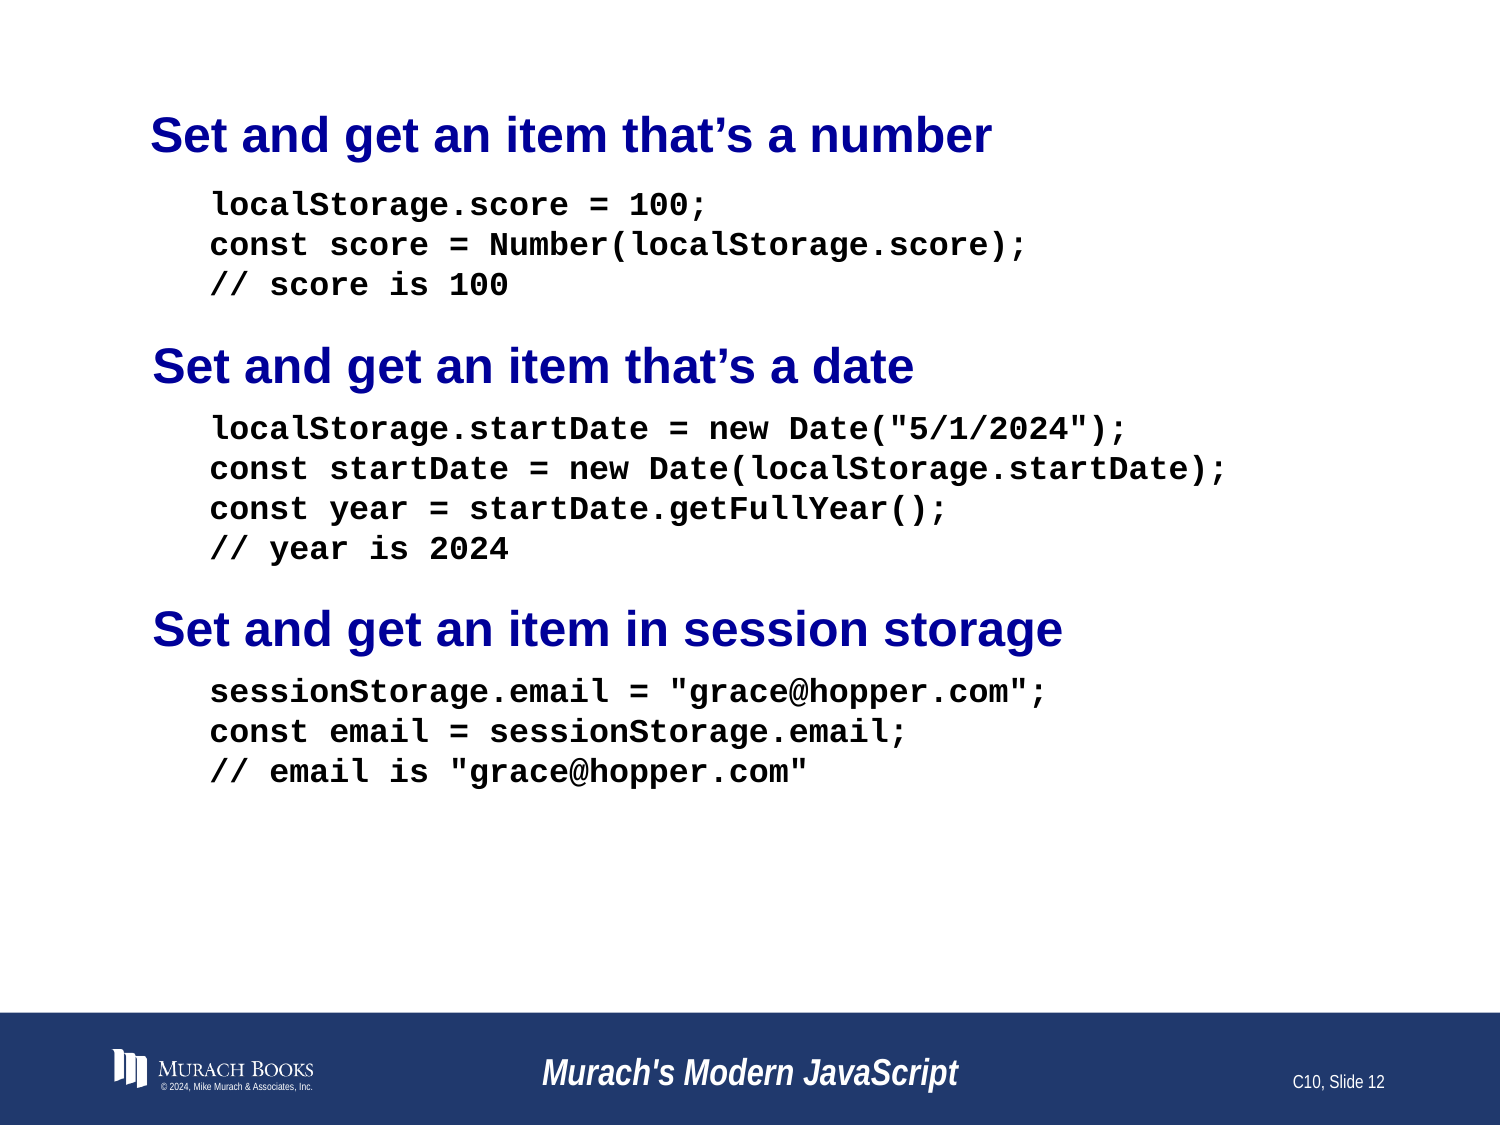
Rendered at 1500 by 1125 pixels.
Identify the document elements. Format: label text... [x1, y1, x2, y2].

slide_number Murach's Modern JavaScript [450, 1025, 1050, 1100]
footer © 2024, Mike Murach & Associates, Inc. [12, 1025, 450, 1100]
slide_number C10, Slide 12 [1087, 1025, 1400, 1100]
list localStorage.score = 100; const score = Number(localStorage.score); // score is 100 Set and get an item that’s a date localStorage.startDate = new Date("5/1/2024"); const startDate = new Date(localStorage.startDate); const year = startDate.getFullYear(); // year is 2024 Set and get an item in session storage sessionStorage.email = "grace@hopper.com"; const email = sessionStorage.email; // email is "grace@hopper.com" [137, 174, 1350, 975]
title Set and get an item that’s a number [150, 102, 1350, 164]
